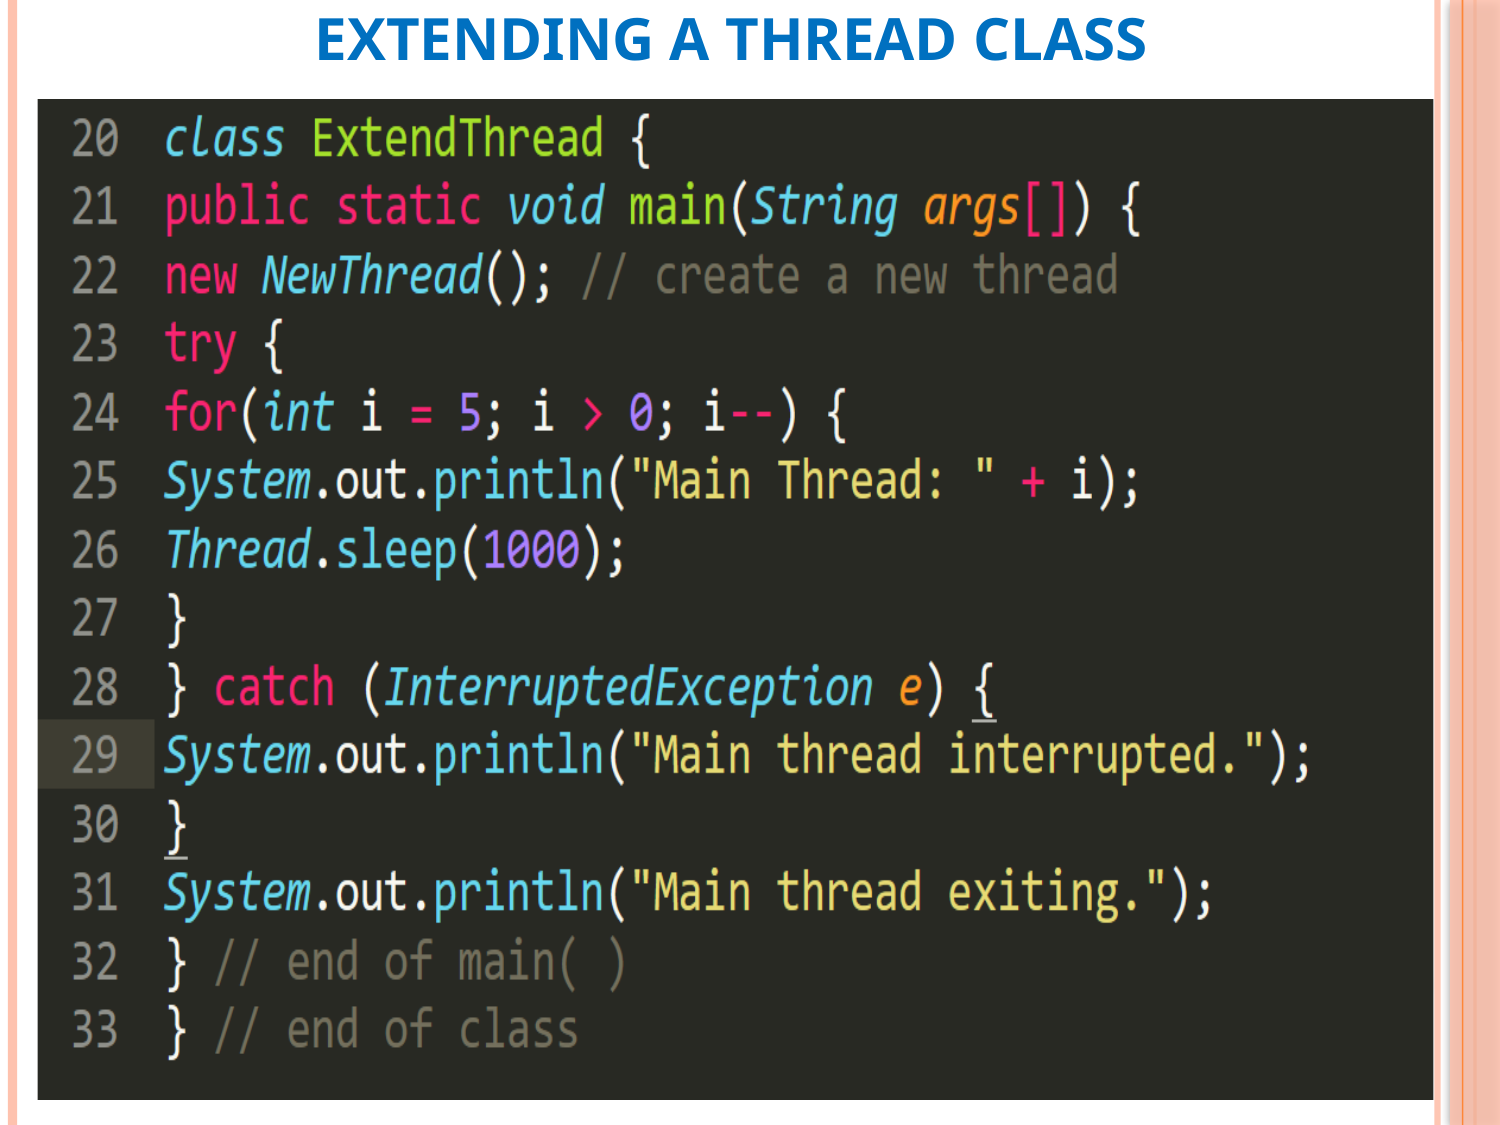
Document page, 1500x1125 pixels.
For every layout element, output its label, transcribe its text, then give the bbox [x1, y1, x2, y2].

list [36, 99, 1434, 1101]
title Extending a THREAD class [50, 0, 1413, 80]
